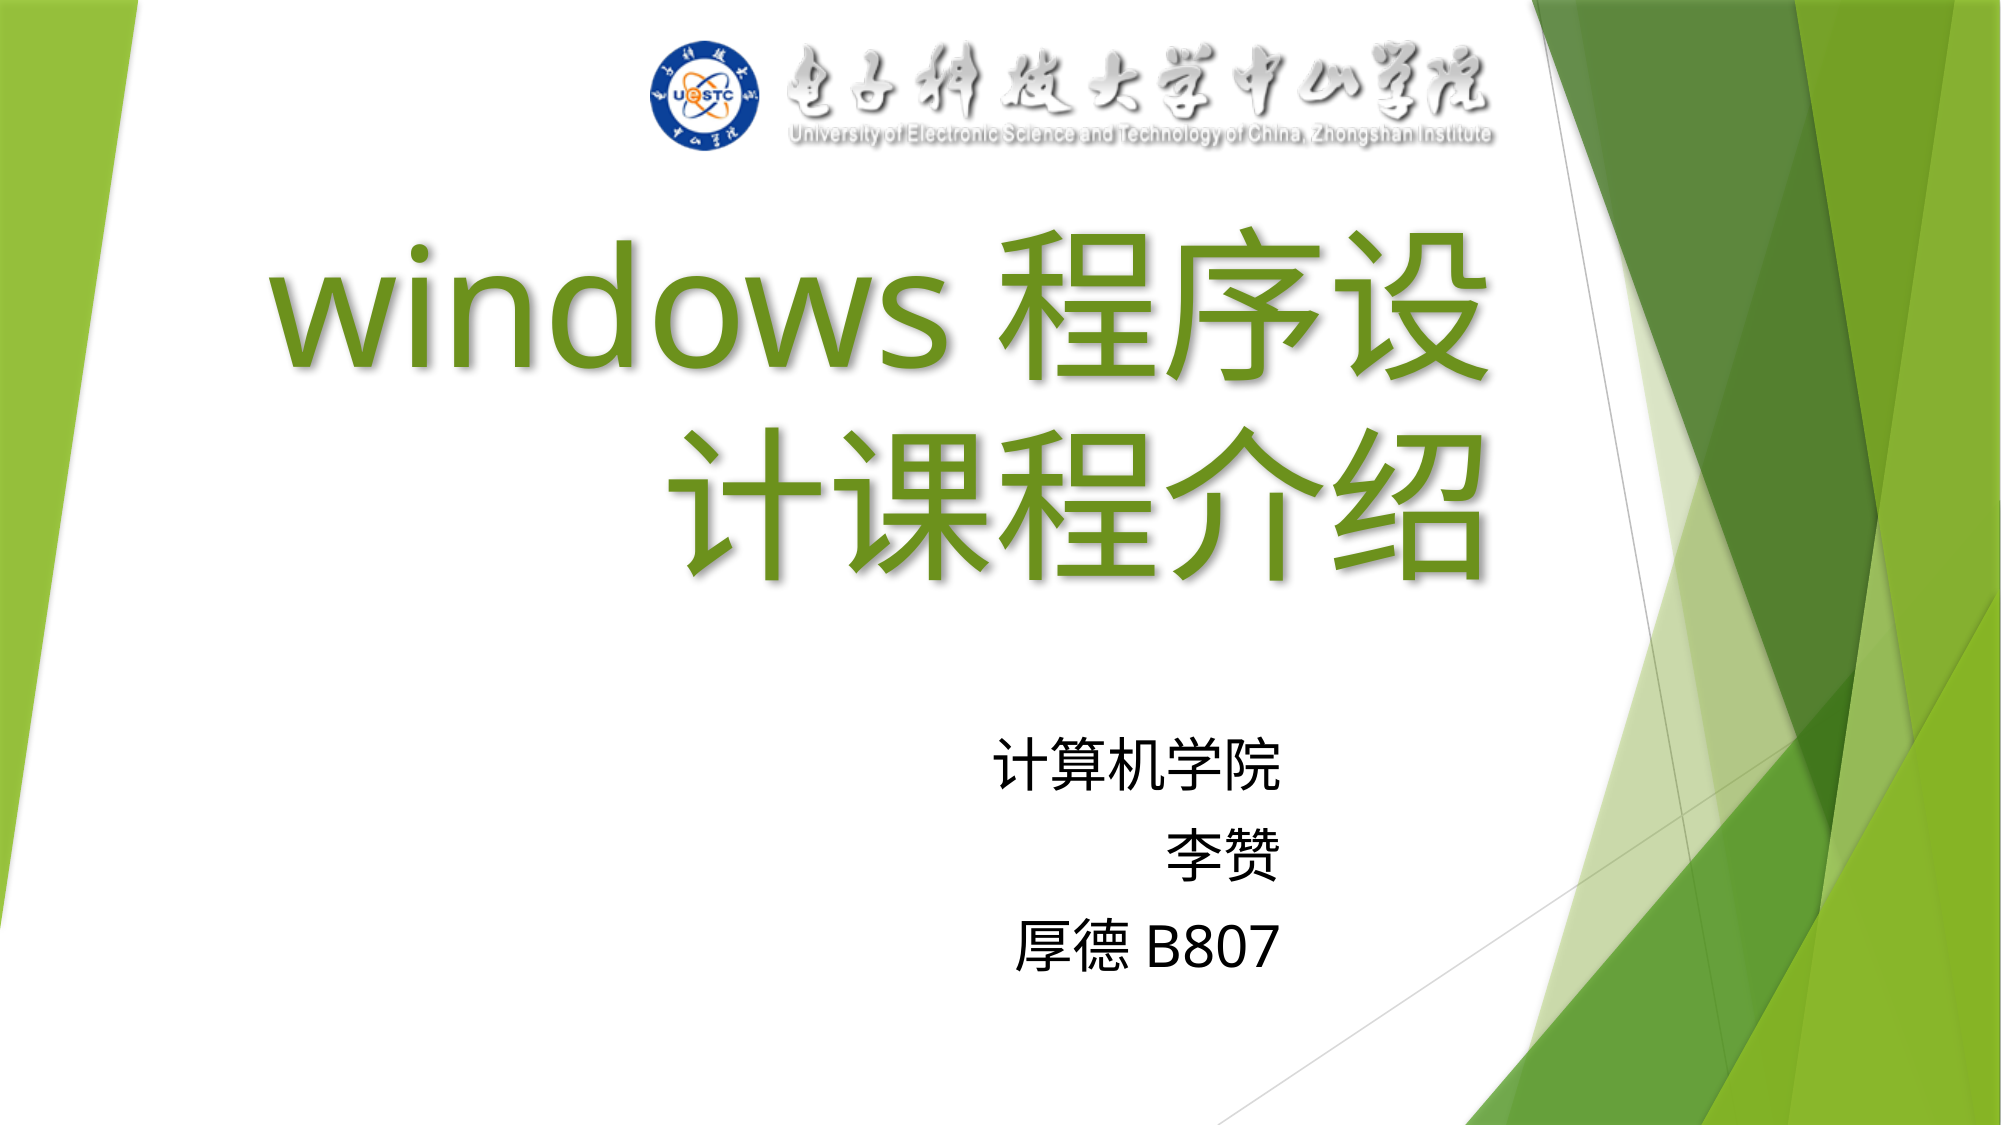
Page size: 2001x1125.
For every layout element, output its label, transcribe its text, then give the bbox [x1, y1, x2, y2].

title windows程序设计课程介绍 [138, 179, 1510, 609]
subtitle 计算机学院 李赞 厚德B807 [757, 720, 1298, 1002]
picture [650, 32, 1500, 156]
